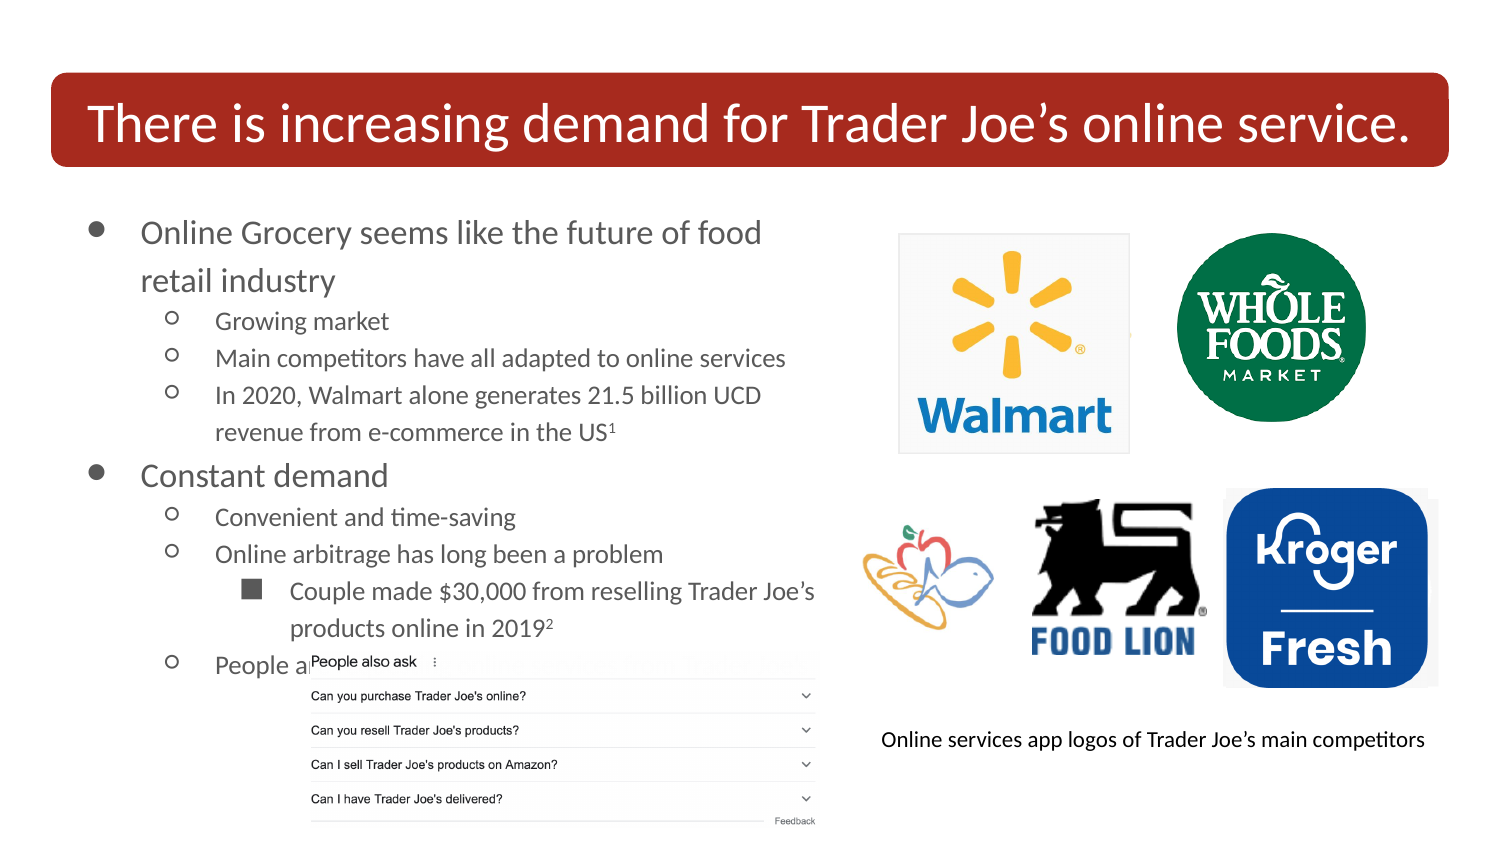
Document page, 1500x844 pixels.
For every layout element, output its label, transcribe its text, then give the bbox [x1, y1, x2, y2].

text_box There is increasing demand for Trader Joe’s online service. [51, 72, 1449, 167]
text_box Online services app logos of Trader Joe’s main competitors [866, 710, 1470, 766]
list Online Grocery seems like the future of food retail industry Growing market Main competitors have all adapted to online services In 2020, Walmart alone generates 21.5 billion UCD revenue from e-commerce in the US1 Constant demand Convenient and time-saving Online arbitrage has long been a problem Couple made $30,000 from reselling Trader Joe’s products online in 20192 People are requesting online services from Trader Joe’s [51, 189, 846, 723]
picture [845, 233, 1450, 697]
picture [310, 651, 821, 828]
